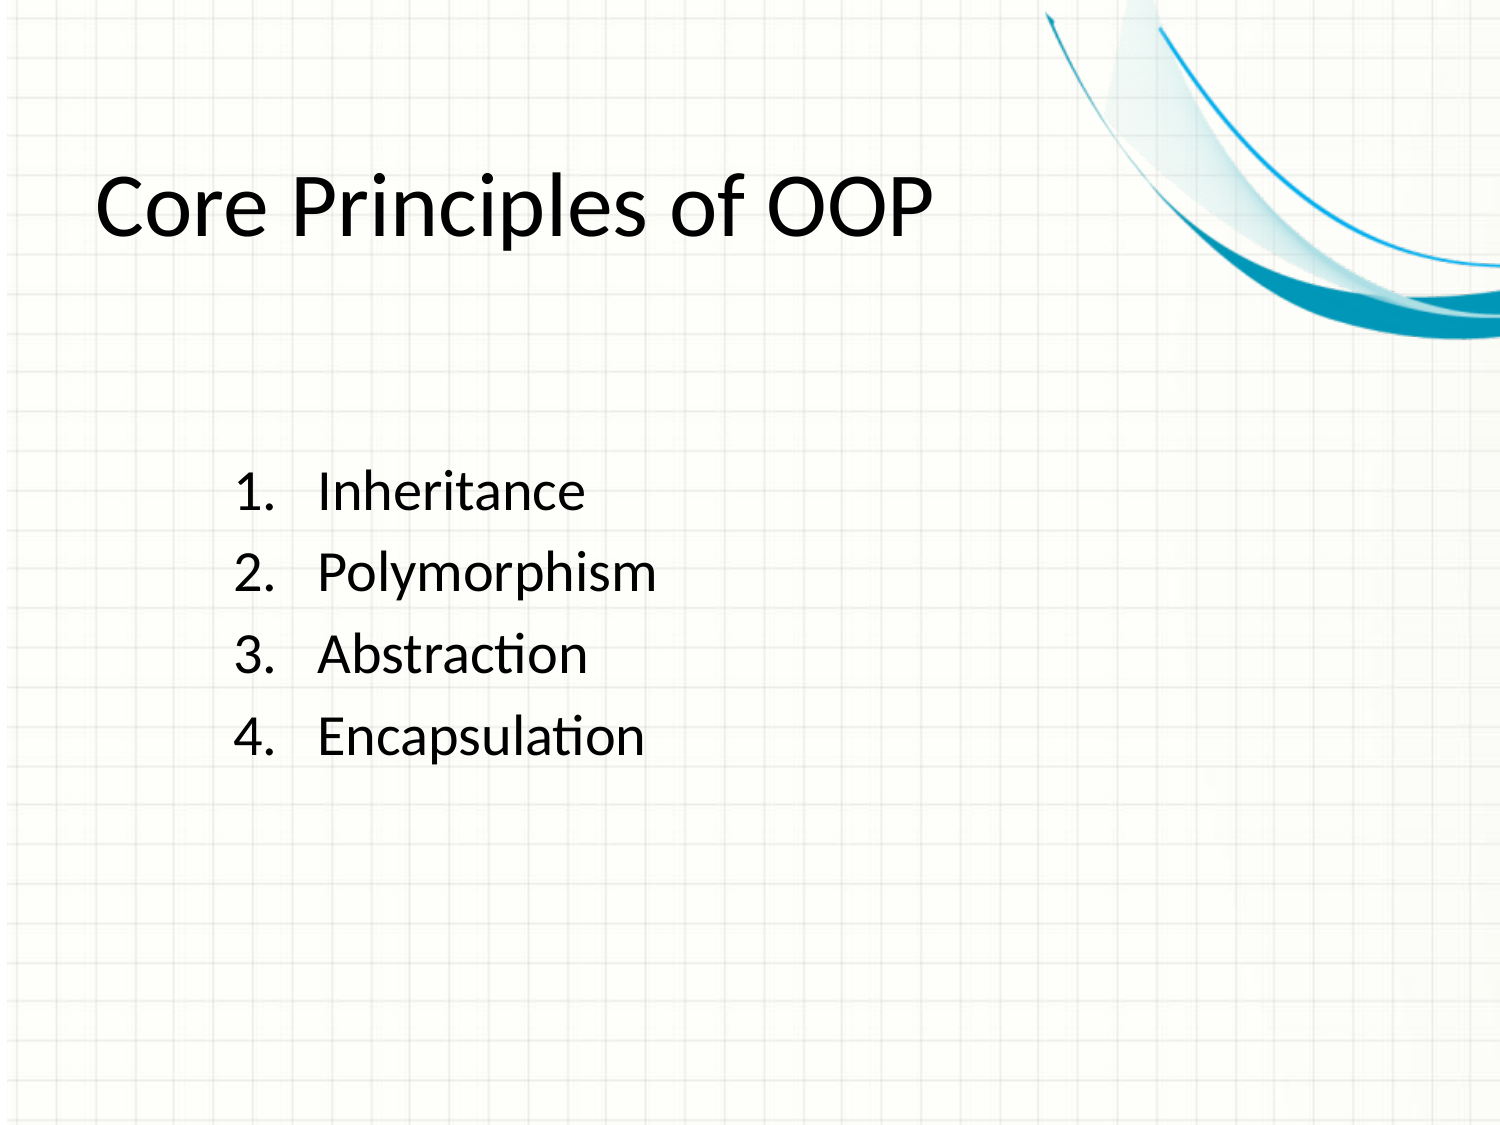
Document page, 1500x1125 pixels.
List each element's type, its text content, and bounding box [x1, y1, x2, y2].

text_box Inheritance Polymorphism Abstraction Encapsulation [218, 444, 1038, 1065]
text_box Core Principles of OOP [80, 160, 1038, 327]
picture [7, 0, 1500, 1125]
